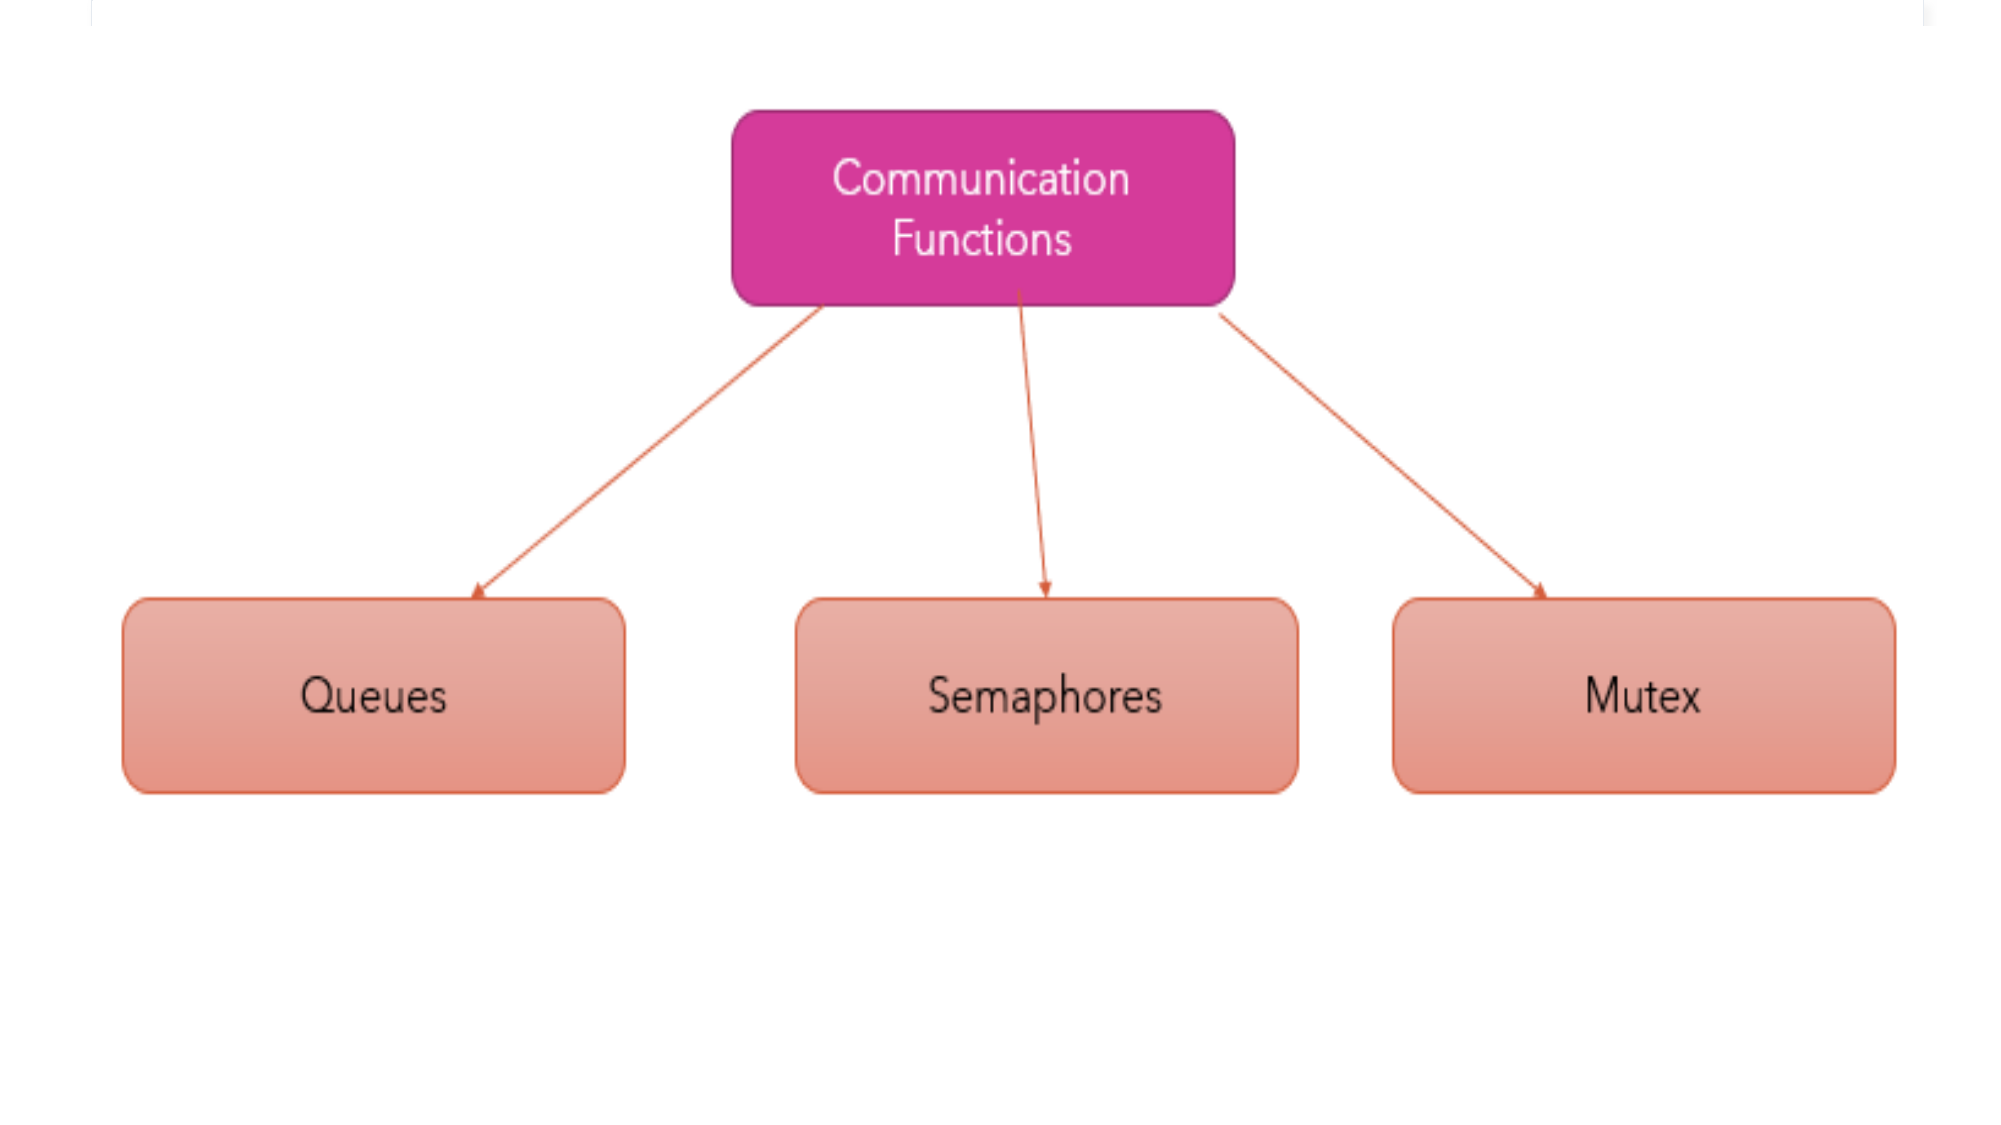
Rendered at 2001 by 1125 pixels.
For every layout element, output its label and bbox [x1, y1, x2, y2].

picture [49, 26, 1973, 983]
